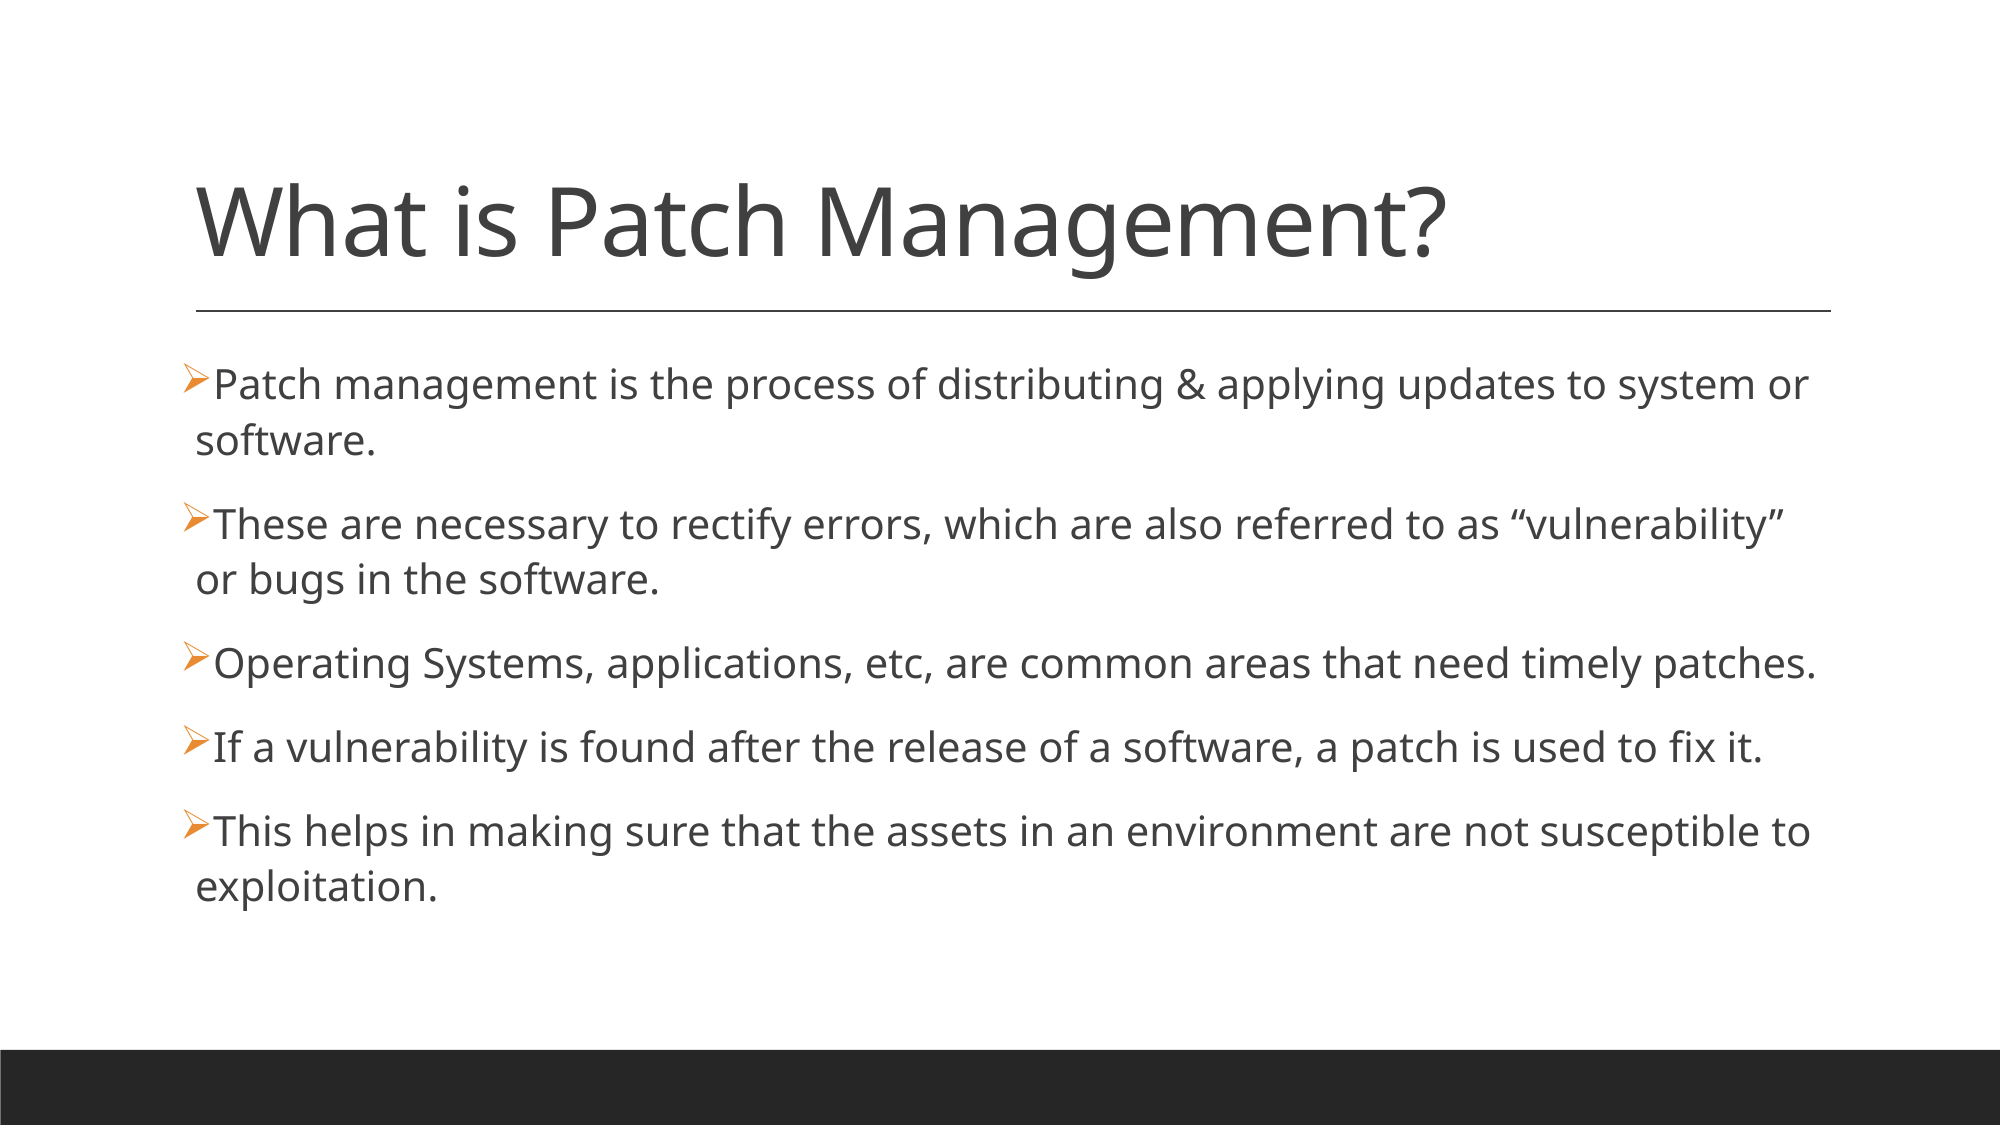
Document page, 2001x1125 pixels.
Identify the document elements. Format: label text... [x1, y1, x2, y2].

title What is Patch Management? [180, 47, 1830, 285]
list Patch management is the process of distributing & applying updates to system or software. These are necessary to rectify errors, which are also referred to as “vulnerability” or bugs in the software. Operating Systems, applications, etc, are common areas that need timely patches. If a vulnerability is found after the release of a software, a patch is used to fix it. This helps in making sure that the assets in an environment are not susceptible to exploitation. [180, 345, 1830, 963]
